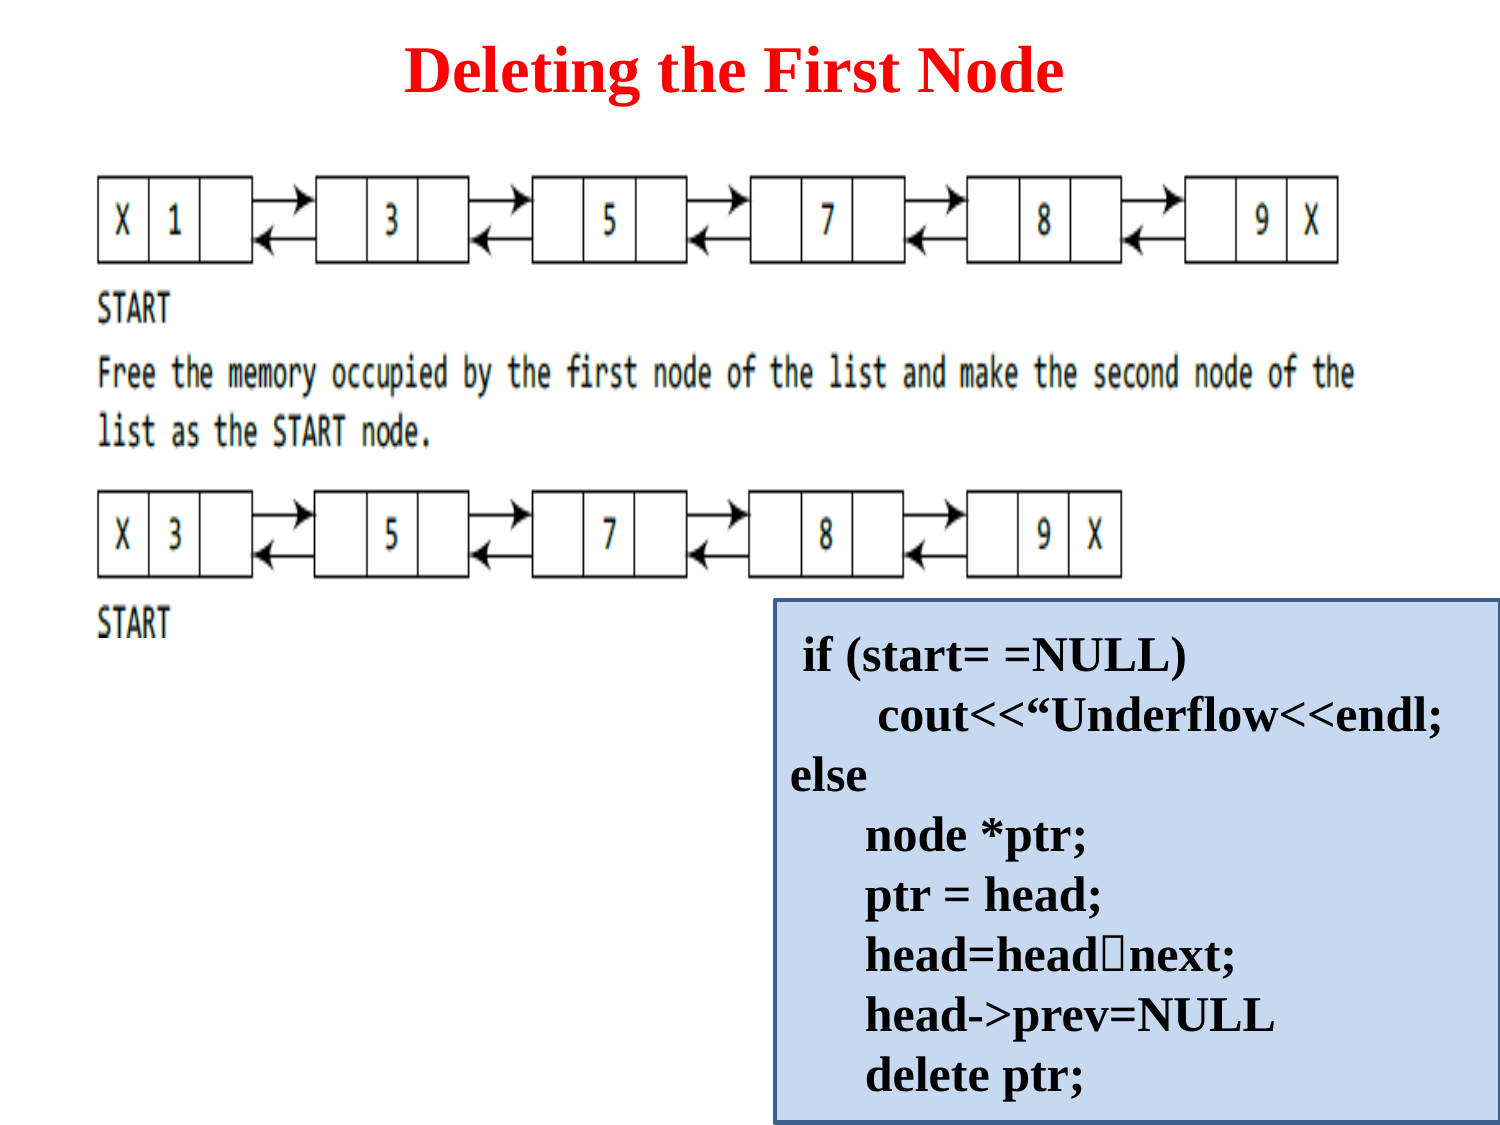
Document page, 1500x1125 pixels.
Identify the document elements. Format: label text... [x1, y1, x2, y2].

picture [49, 162, 1388, 638]
text_box if (start= =NULL) cout<<“Underflow<<endl; else node *ptr; ptr = head; head=headnext; head->prev=NULL delete ptr; [773, 598, 1500, 1125]
title Deleting the First Node [24, 20, 1463, 113]
